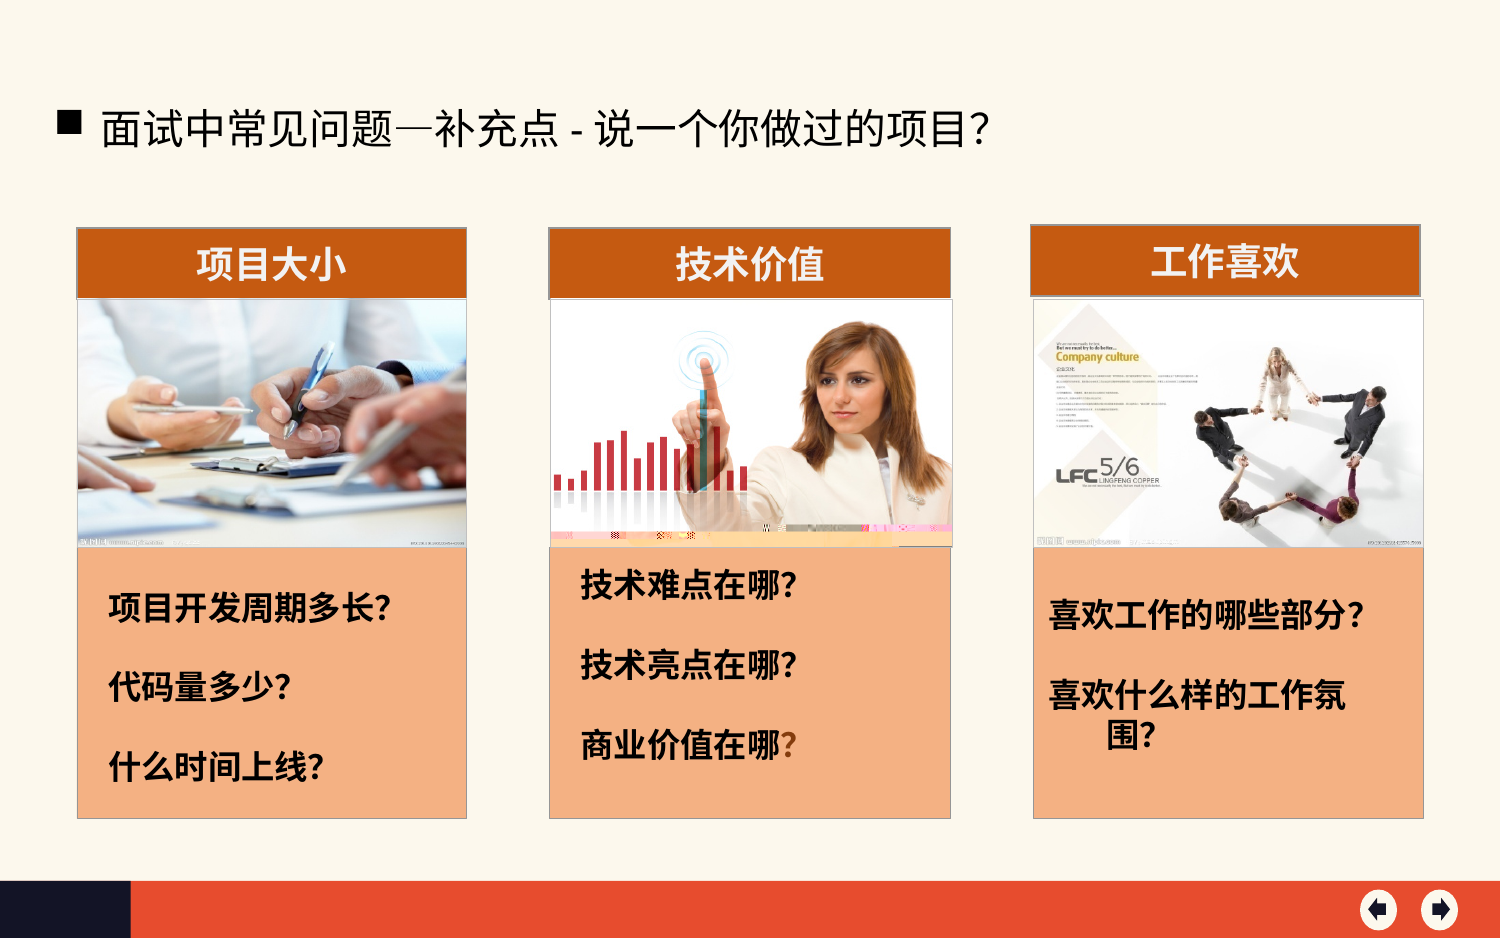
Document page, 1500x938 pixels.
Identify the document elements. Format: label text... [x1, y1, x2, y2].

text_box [1359, 889, 1398, 931]
text_box 面试中常见问题—补充点-说一个你做过的项目？ [39, 70, 1026, 160]
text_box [1030, 224, 1424, 819]
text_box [70, 227, 467, 819]
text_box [542, 227, 965, 819]
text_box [1420, 889, 1459, 931]
